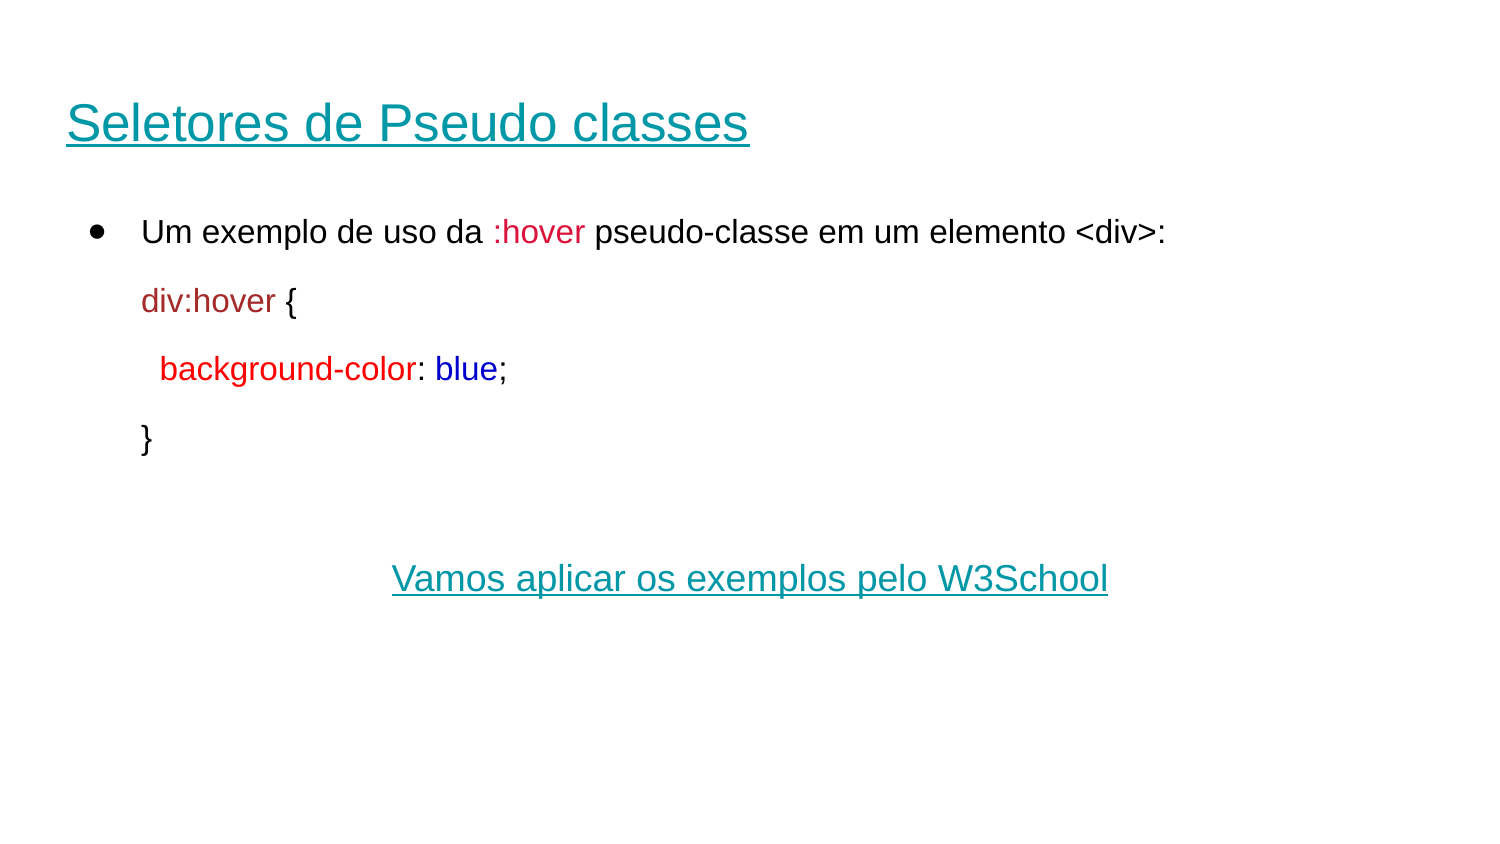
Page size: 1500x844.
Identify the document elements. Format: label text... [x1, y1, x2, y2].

title Seletores de Pseudo classes [51, 72, 1449, 167]
list Um exemplo de uso da :hover pseudo-classe em um elemento <div>: div:hover { background-color: blue; } Vamos aplicar os exemplos pelo W3School [51, 189, 1449, 750]
